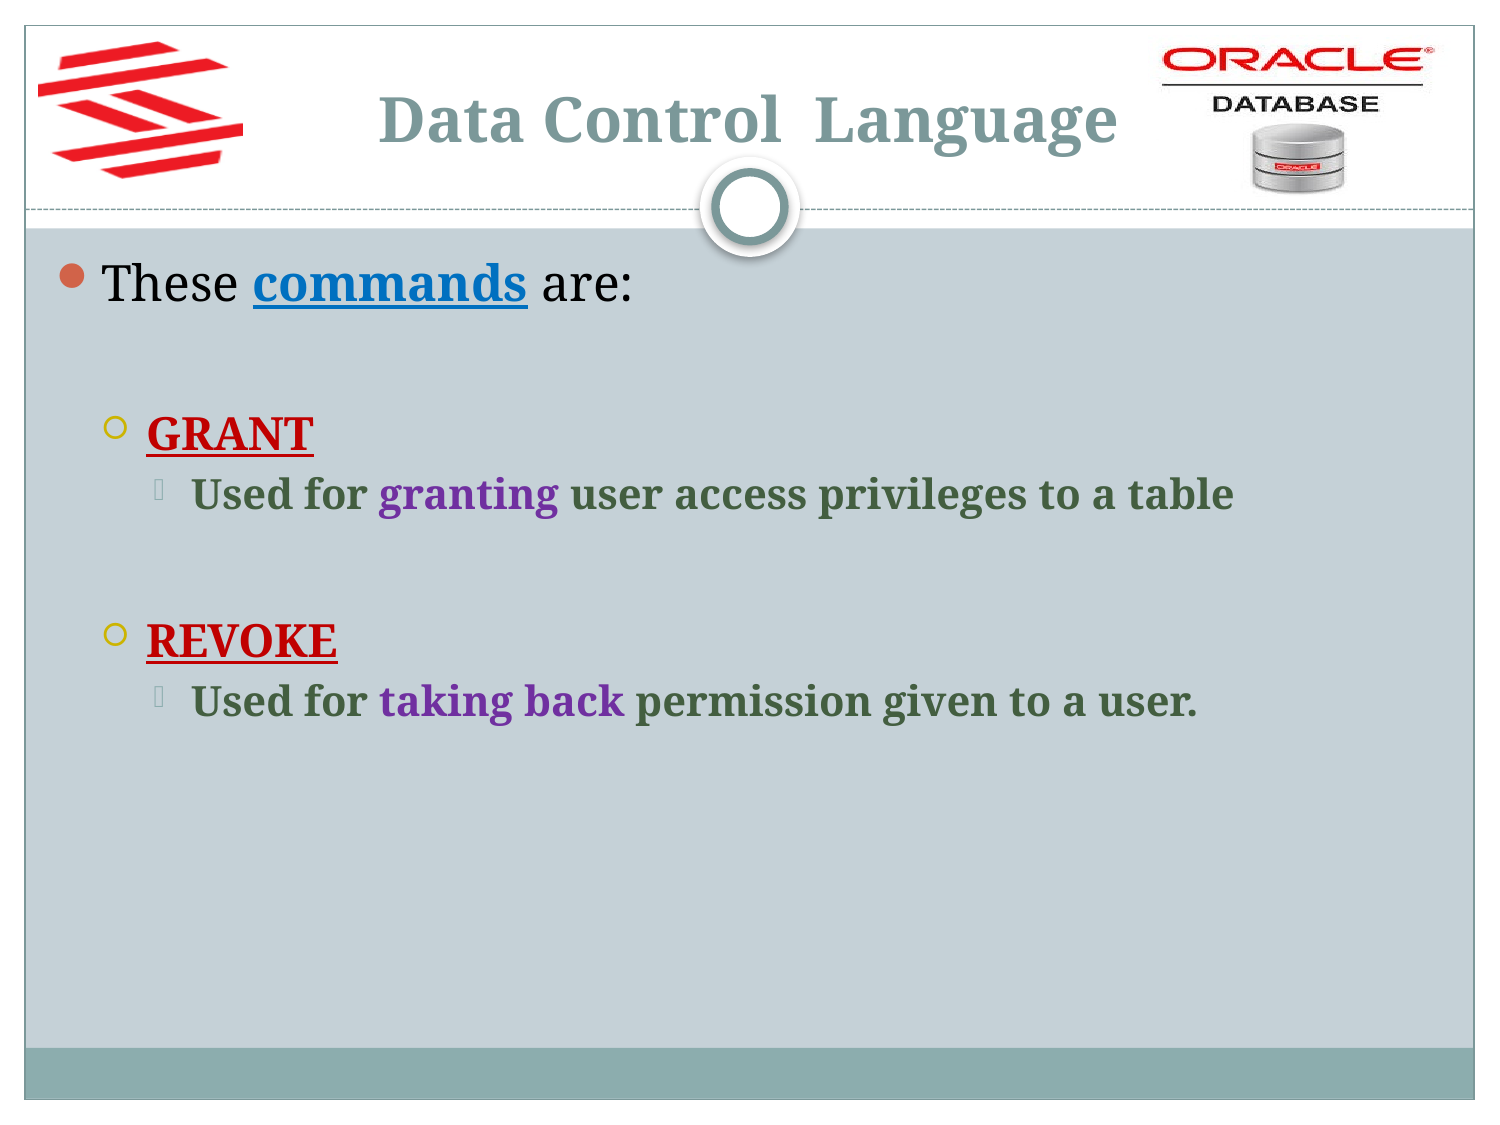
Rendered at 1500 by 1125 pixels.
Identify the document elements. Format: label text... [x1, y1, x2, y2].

picture [37, 40, 243, 185]
list These commands are: GRANT Used for granting user access privileges to a table REVOKE Used for taking back permission given to a user. [41, 243, 1471, 1125]
picture [1148, 34, 1453, 200]
title Data Control Language [237, 37, 1143, 162]
